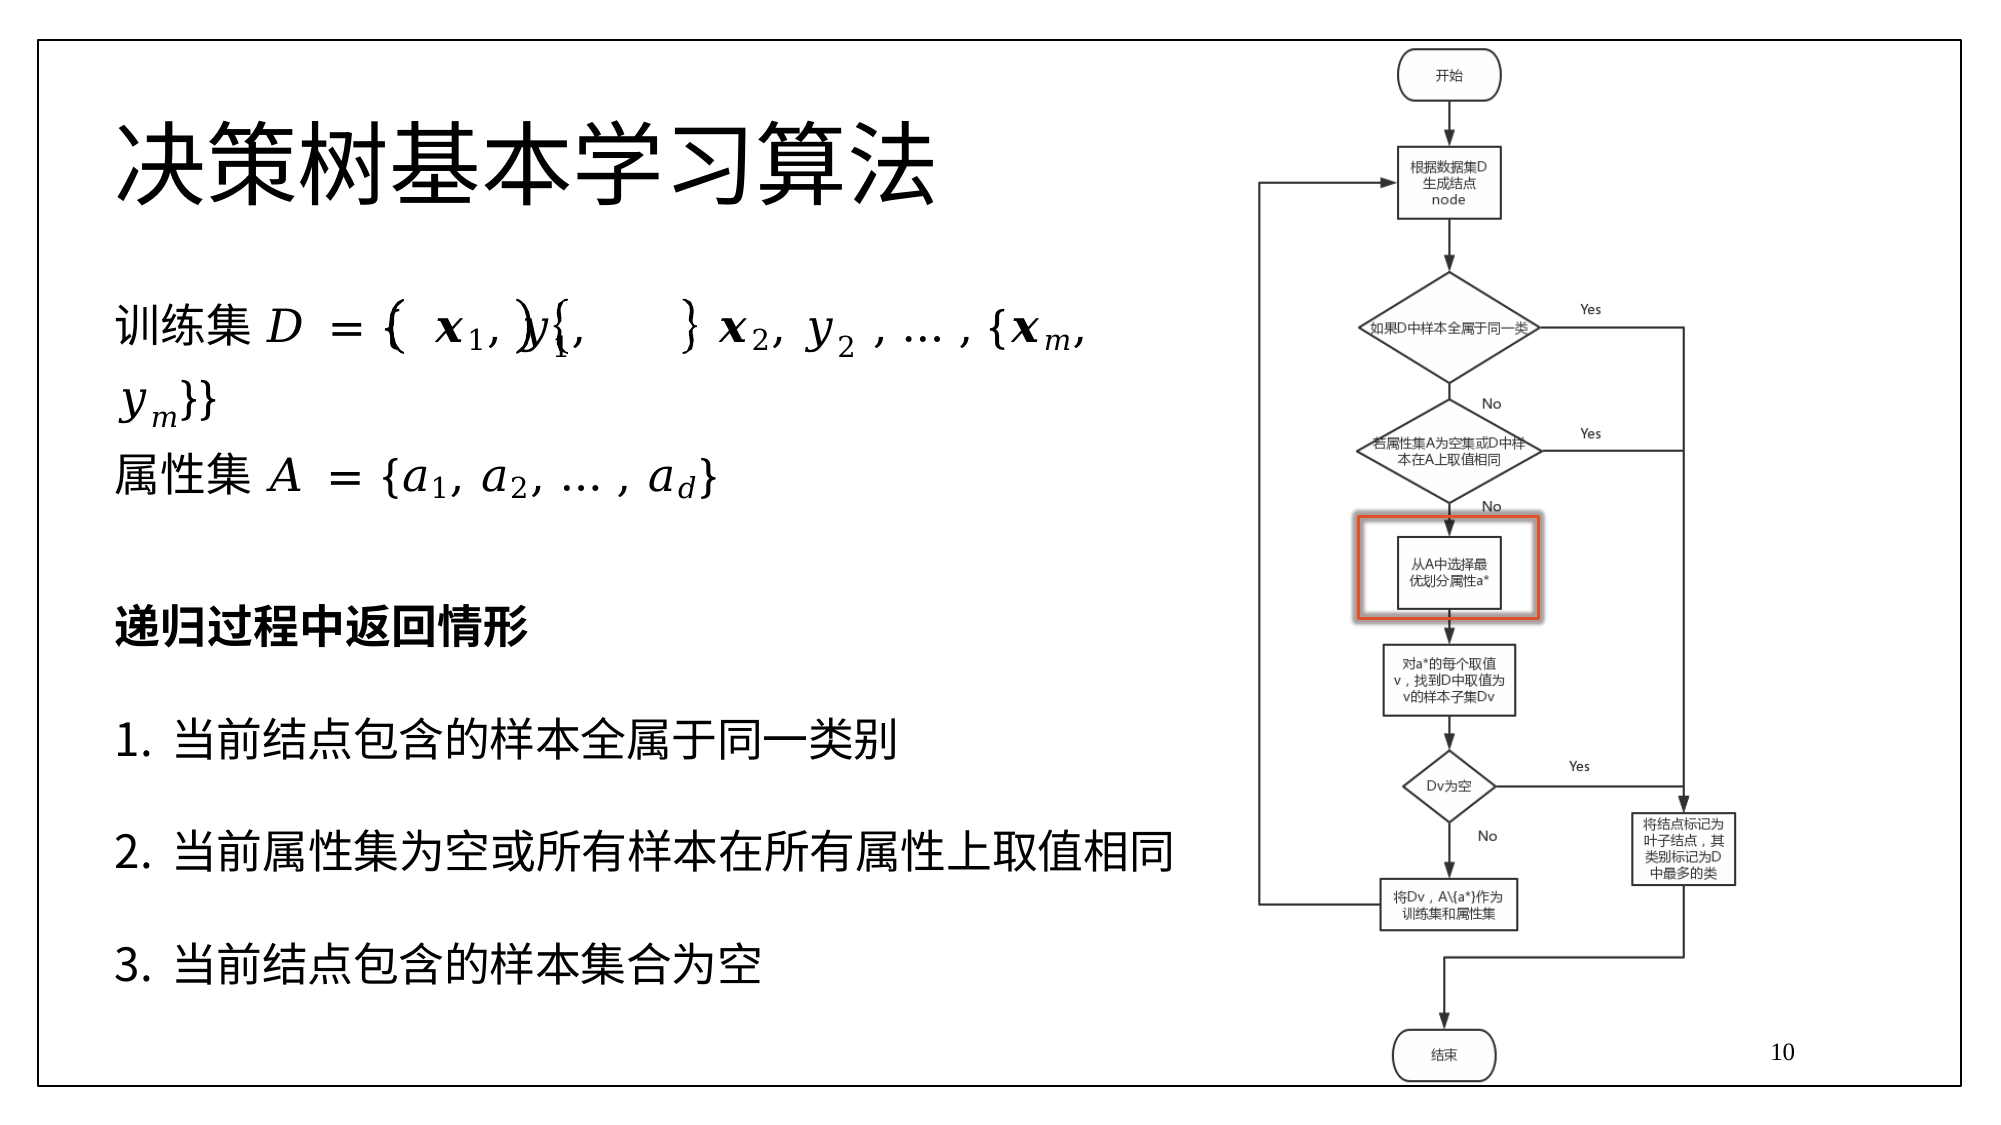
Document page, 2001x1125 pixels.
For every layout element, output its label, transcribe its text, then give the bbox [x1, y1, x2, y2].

slide_number 10 [1766, 1036, 1800, 1125]
text_box [1358, 516, 1539, 619]
text_box [1345, 503, 1551, 631]
text_box [1210, 0, 1767, 1113]
text_box 训练集 𝐷 = { 𝒙1, 𝑦1 , 𝒙2, 𝑦2 , … , {𝒙𝑚, 𝑦𝑚}} 属性集 𝐴 = {𝑎1, 𝑎2, … , 𝑎𝑑} 递归过程中返回情形 当前结点包含的样本全属于同一类别 当前属性集为空或所有样本在所有属性上取值相同 当前结点包含的样本集合为空 [112, 282, 1180, 991]
title 决策树基本学习算法 [112, 104, 942, 295]
